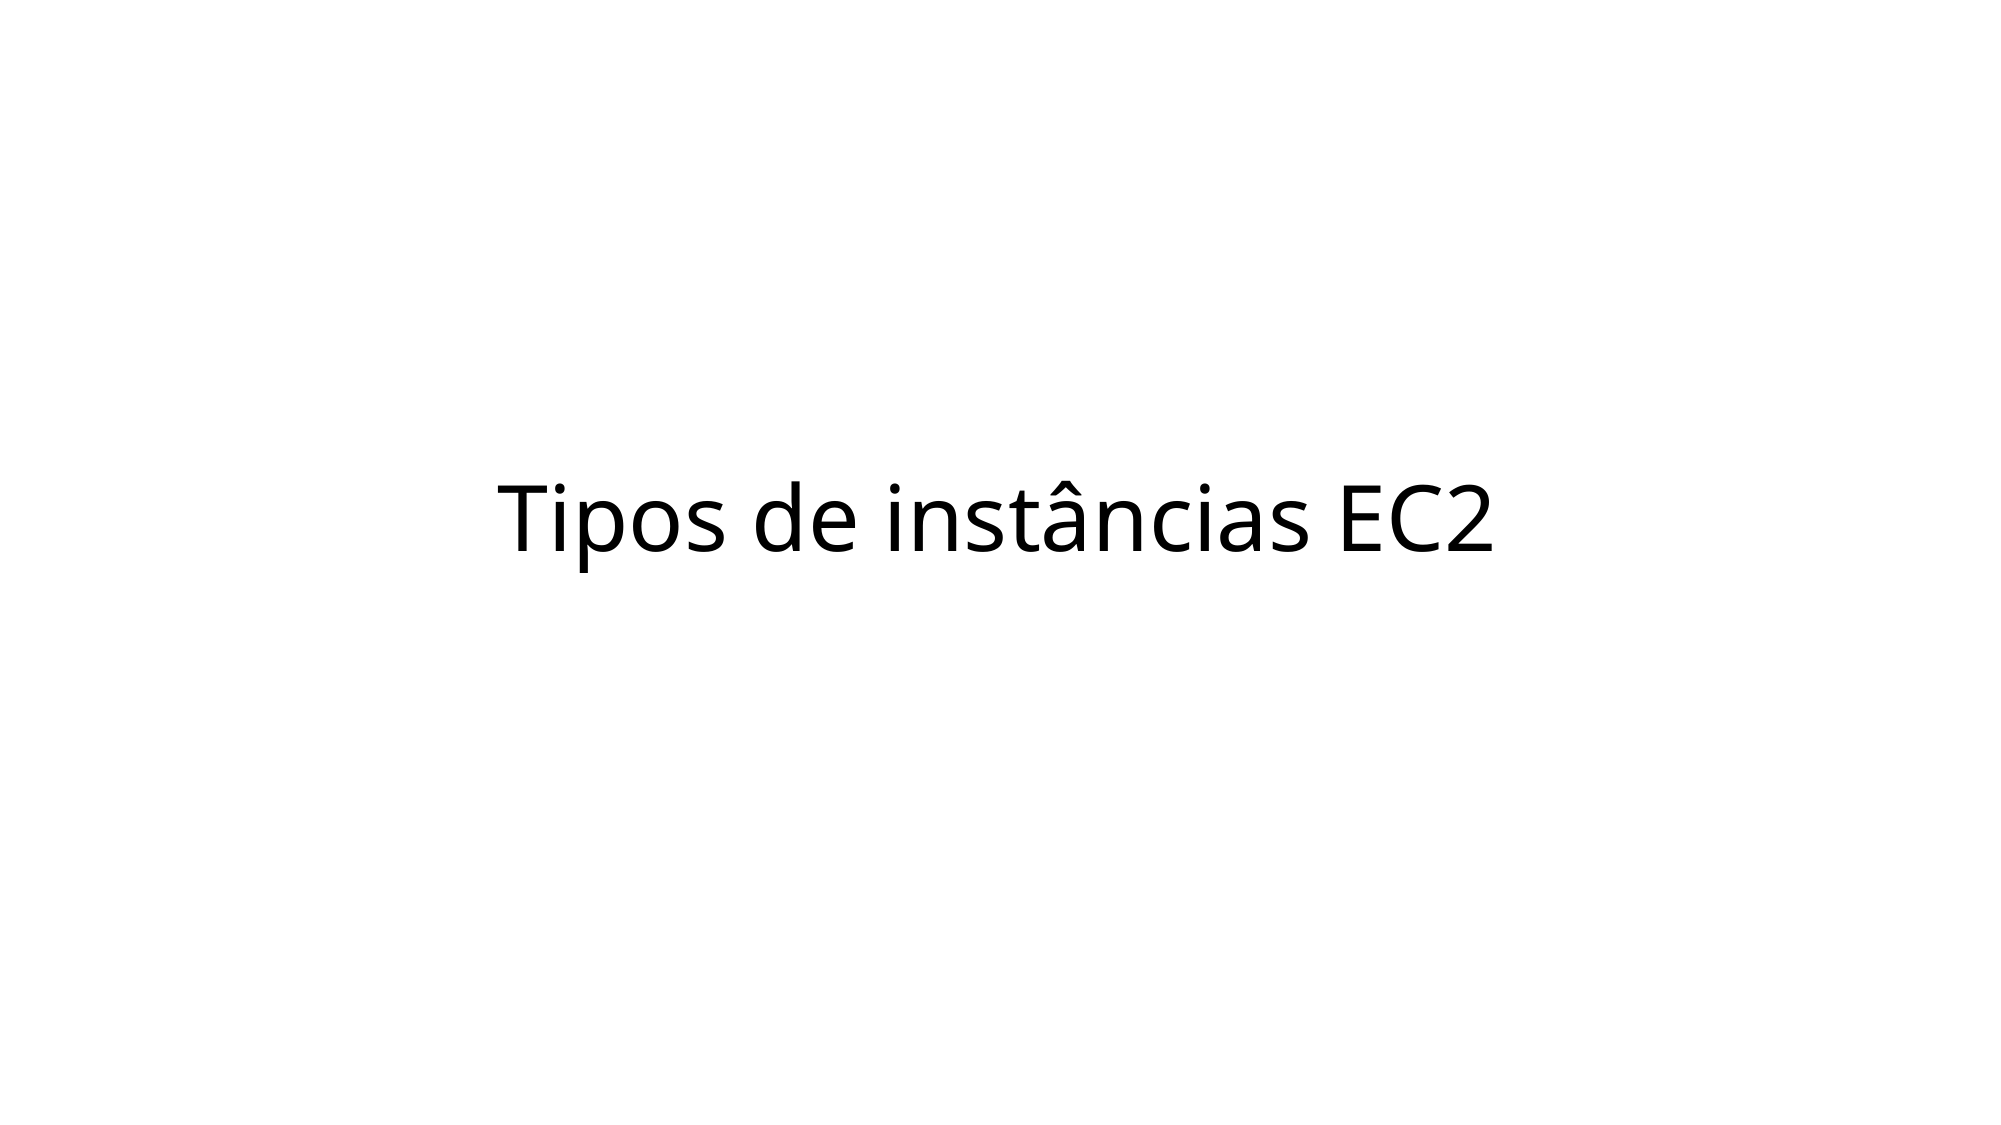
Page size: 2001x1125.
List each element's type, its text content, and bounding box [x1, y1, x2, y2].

title Tipos de instâncias EC2 [482, 413, 1535, 631]
